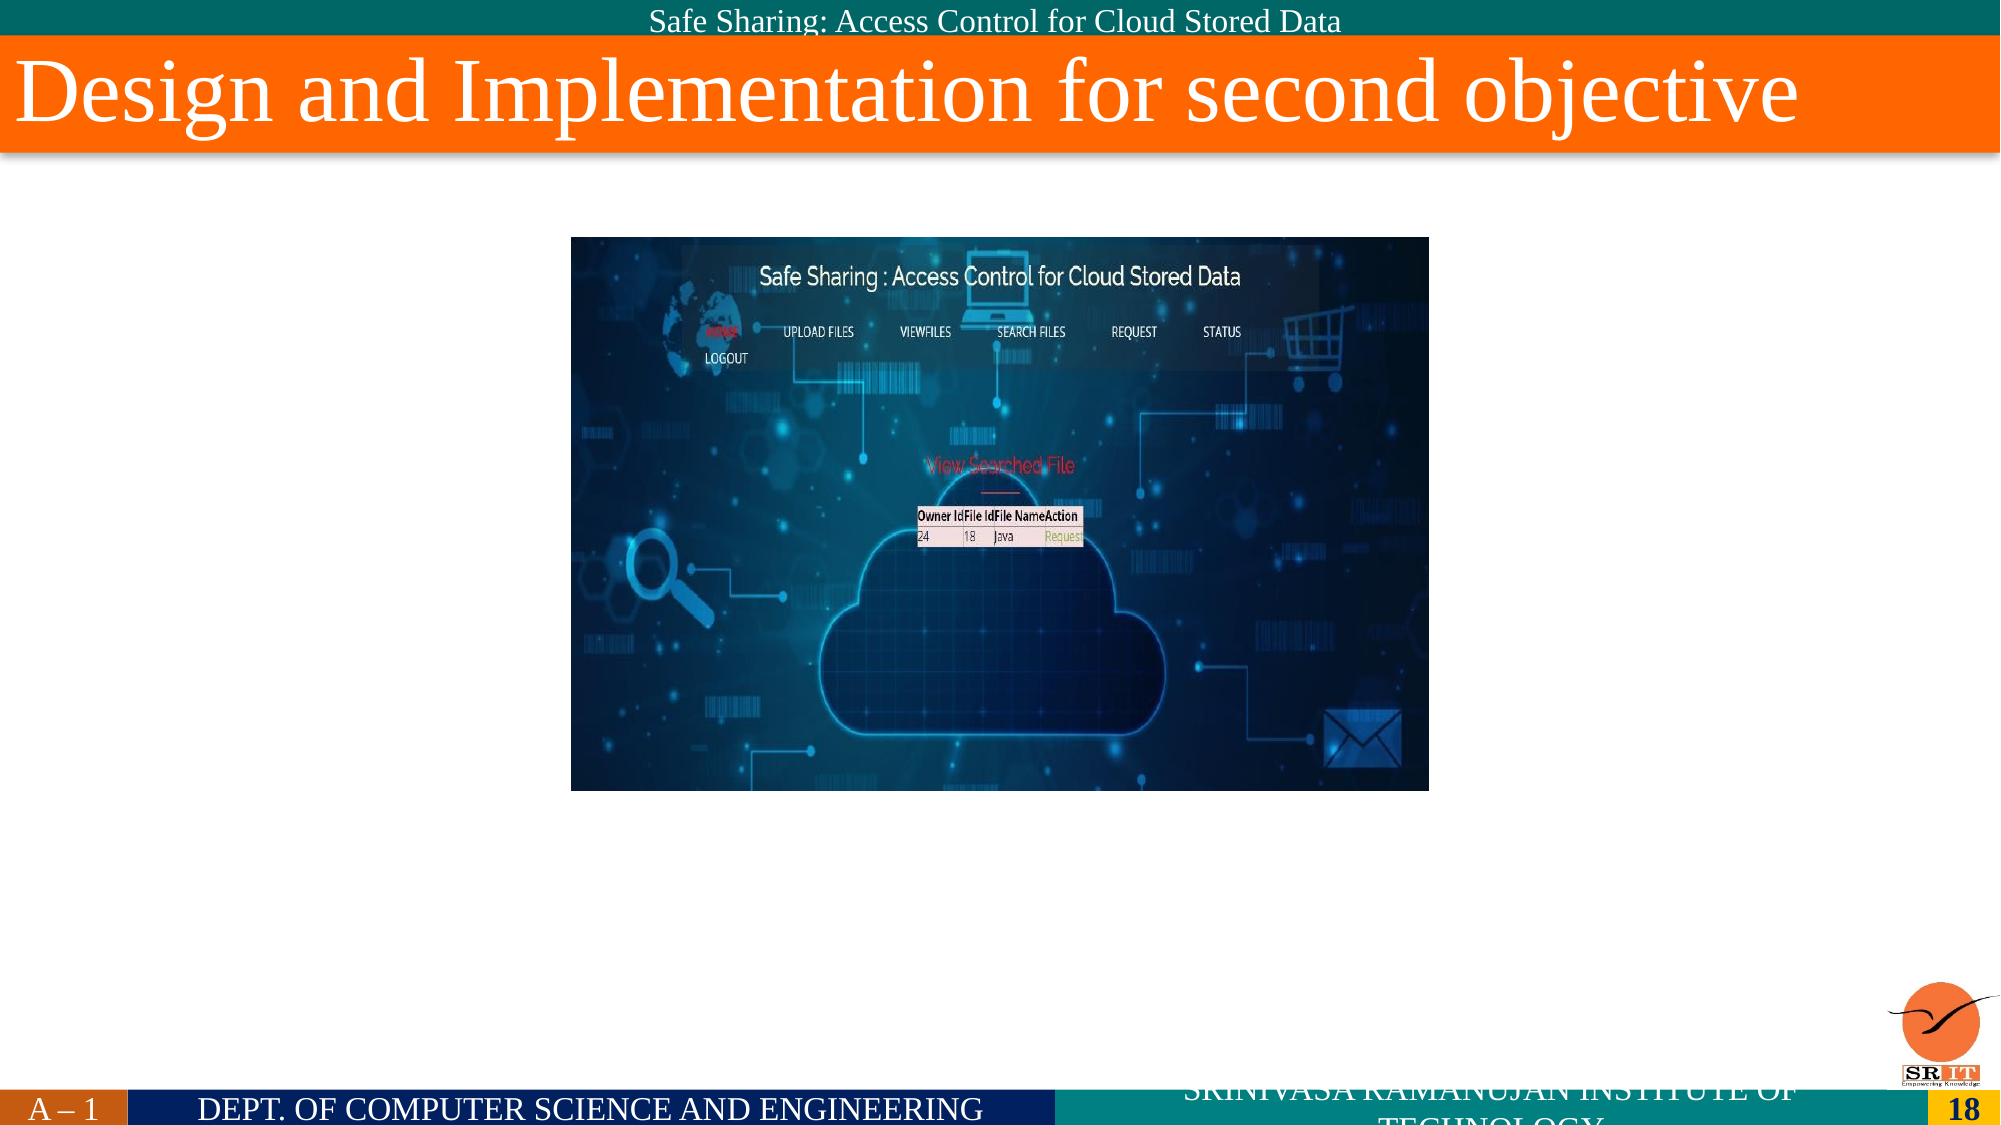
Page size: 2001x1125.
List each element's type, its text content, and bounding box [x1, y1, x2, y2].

picture [570, 237, 1429, 792]
title Design and Implementation for second objective [0, 35, 2000, 153]
picture [1887, 977, 2000, 1090]
